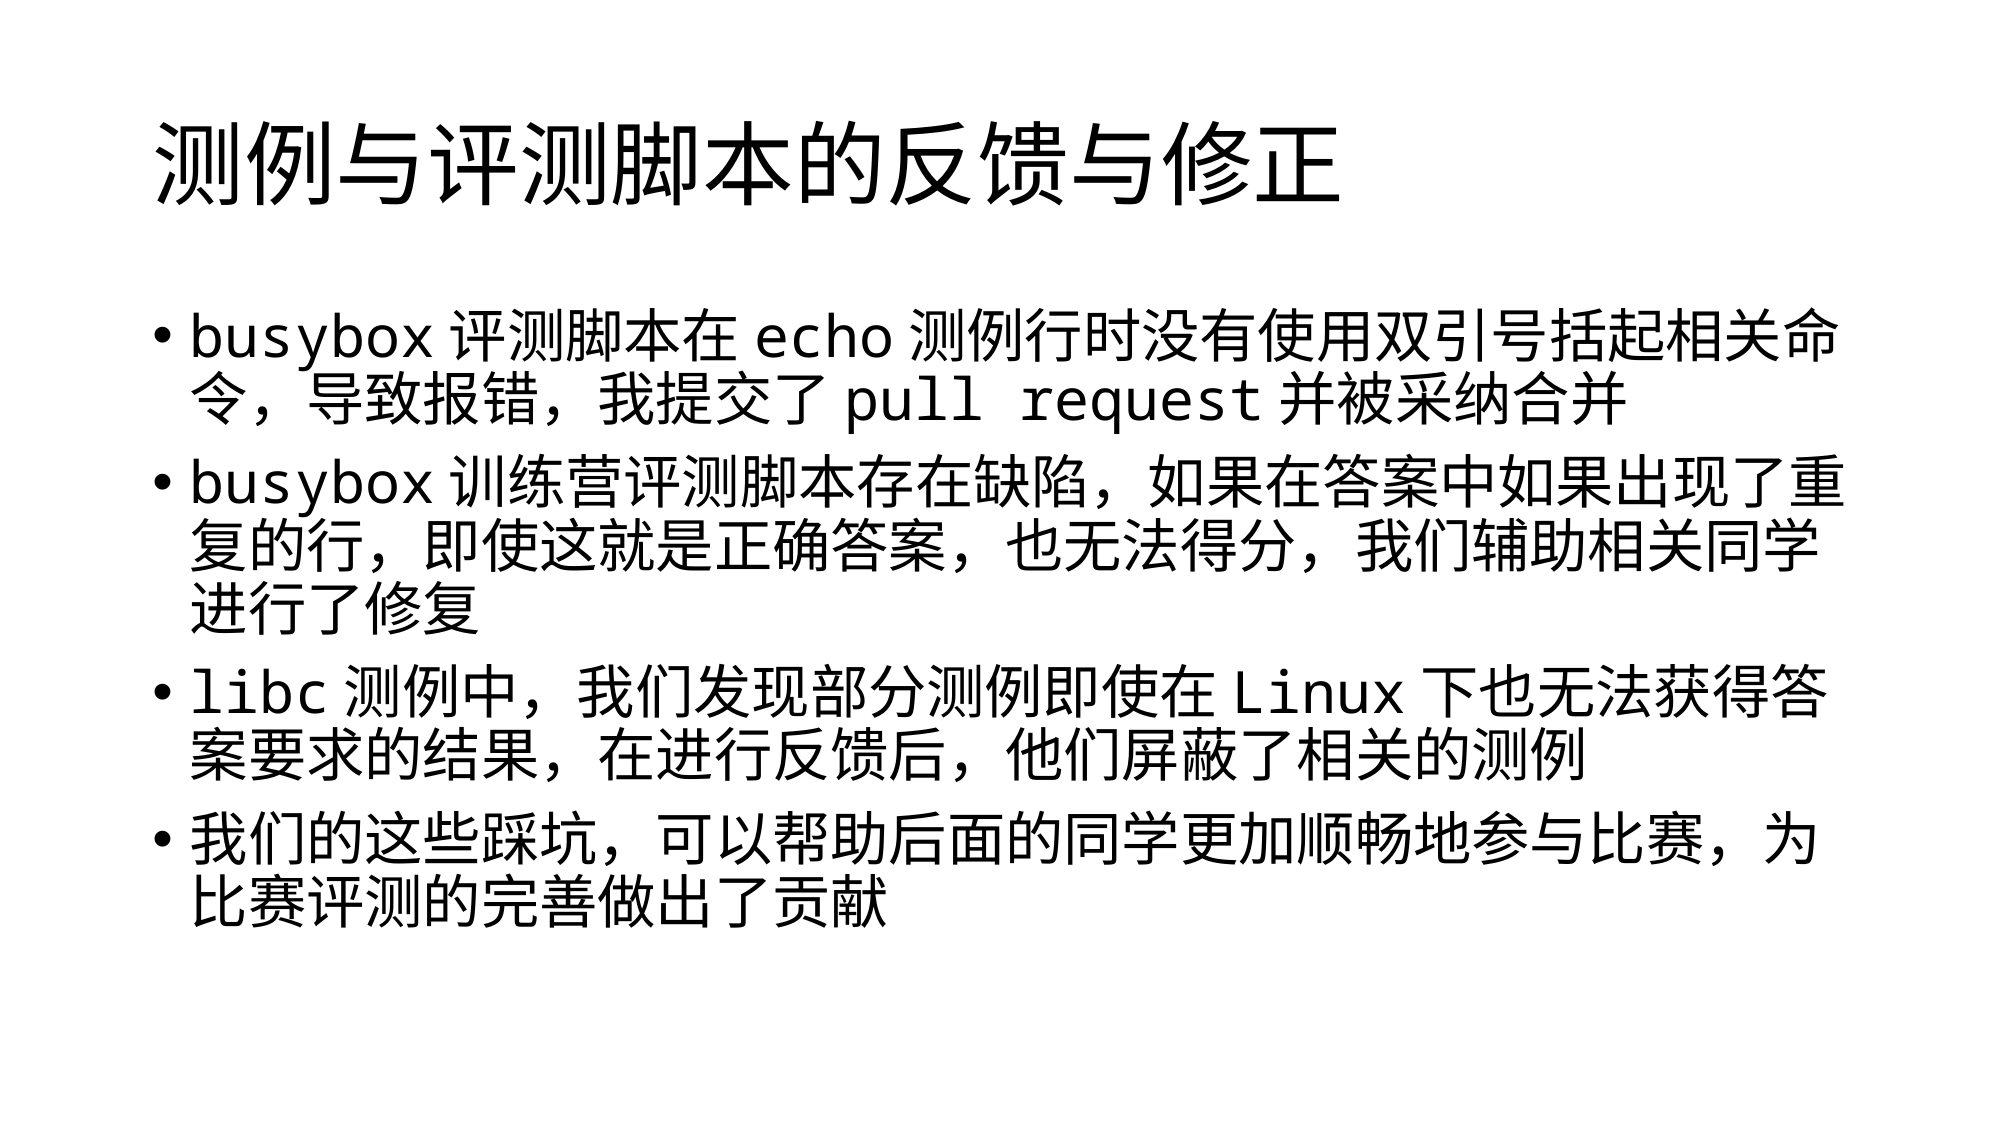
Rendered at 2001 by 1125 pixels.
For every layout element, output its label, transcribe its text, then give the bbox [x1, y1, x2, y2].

title 测例与评测脚本的反馈与修正 [137, 59, 1863, 278]
list busybox评测脚本在echo测例行时没有使用双引号括起相关命令，导致报错，我提交了pull request并被采纳合并 busybox训练营评测脚本存在缺陷，如果在答案中如果出现了重复的行，即使这就是正确答案，也无法得分，我们辅助相关同学进行了修复 libc测例中，我们发现部分测例即使在Linux下也无法获得答案要求的结果，在进行反馈后，他们屏蔽了相关的测例 我们的这些踩坑，可以帮助后面的同学更加顺畅地参与比赛，为比赛评测的完善做出了贡献 [137, 299, 1863, 1014]
